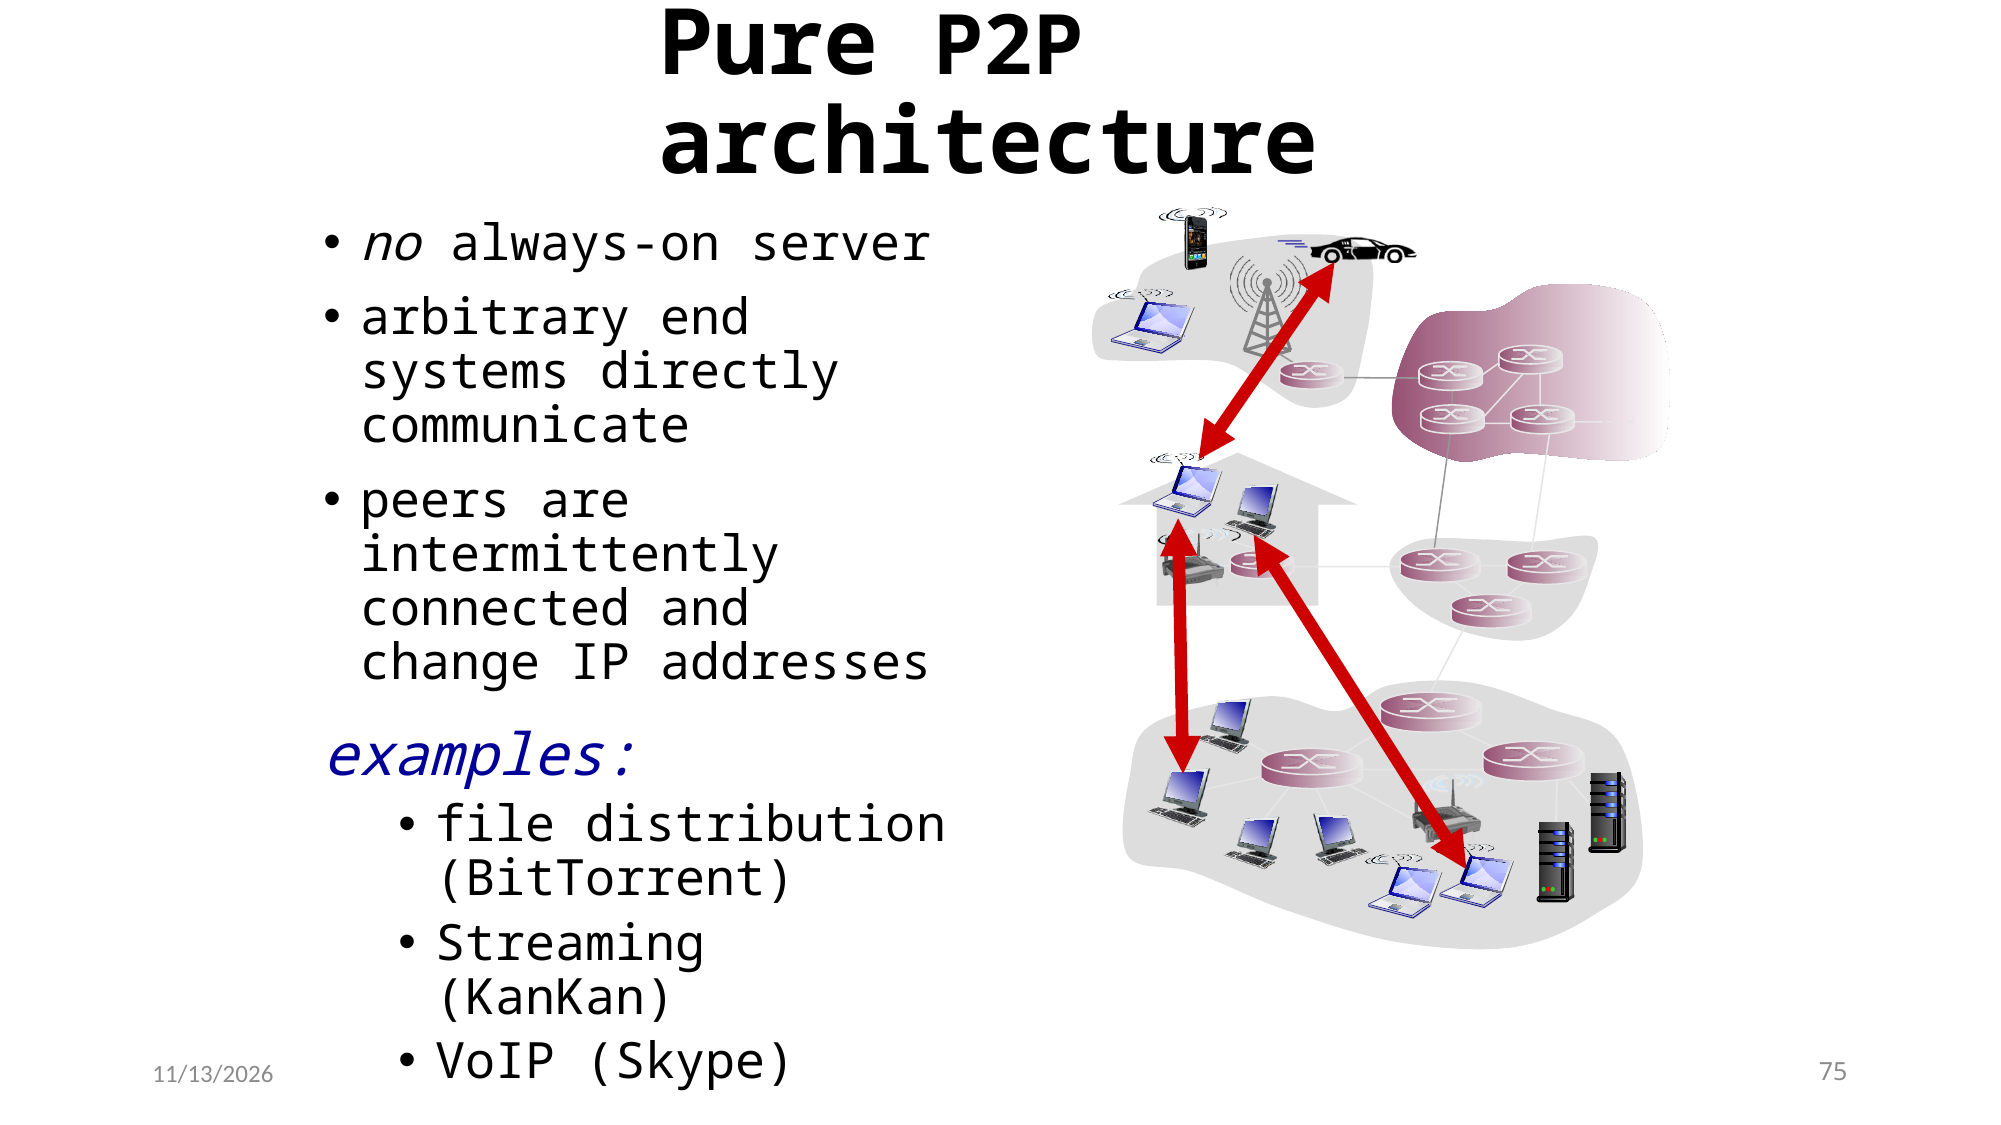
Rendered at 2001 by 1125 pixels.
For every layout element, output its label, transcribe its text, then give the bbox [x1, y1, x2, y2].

title Pure P2P architecture [643, 22, 1647, 166]
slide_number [137, 1042, 588, 1103]
list no always-on server arbitrary end systems directly communicate peers are intermittently connected and change IP addresses examples: file distribution (BitTorrent) Streaming (KanKan) VoIP (Skype) [308, 209, 973, 1125]
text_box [1090, 206, 1672, 952]
slide_number 75 [1412, 1042, 1863, 1103]
